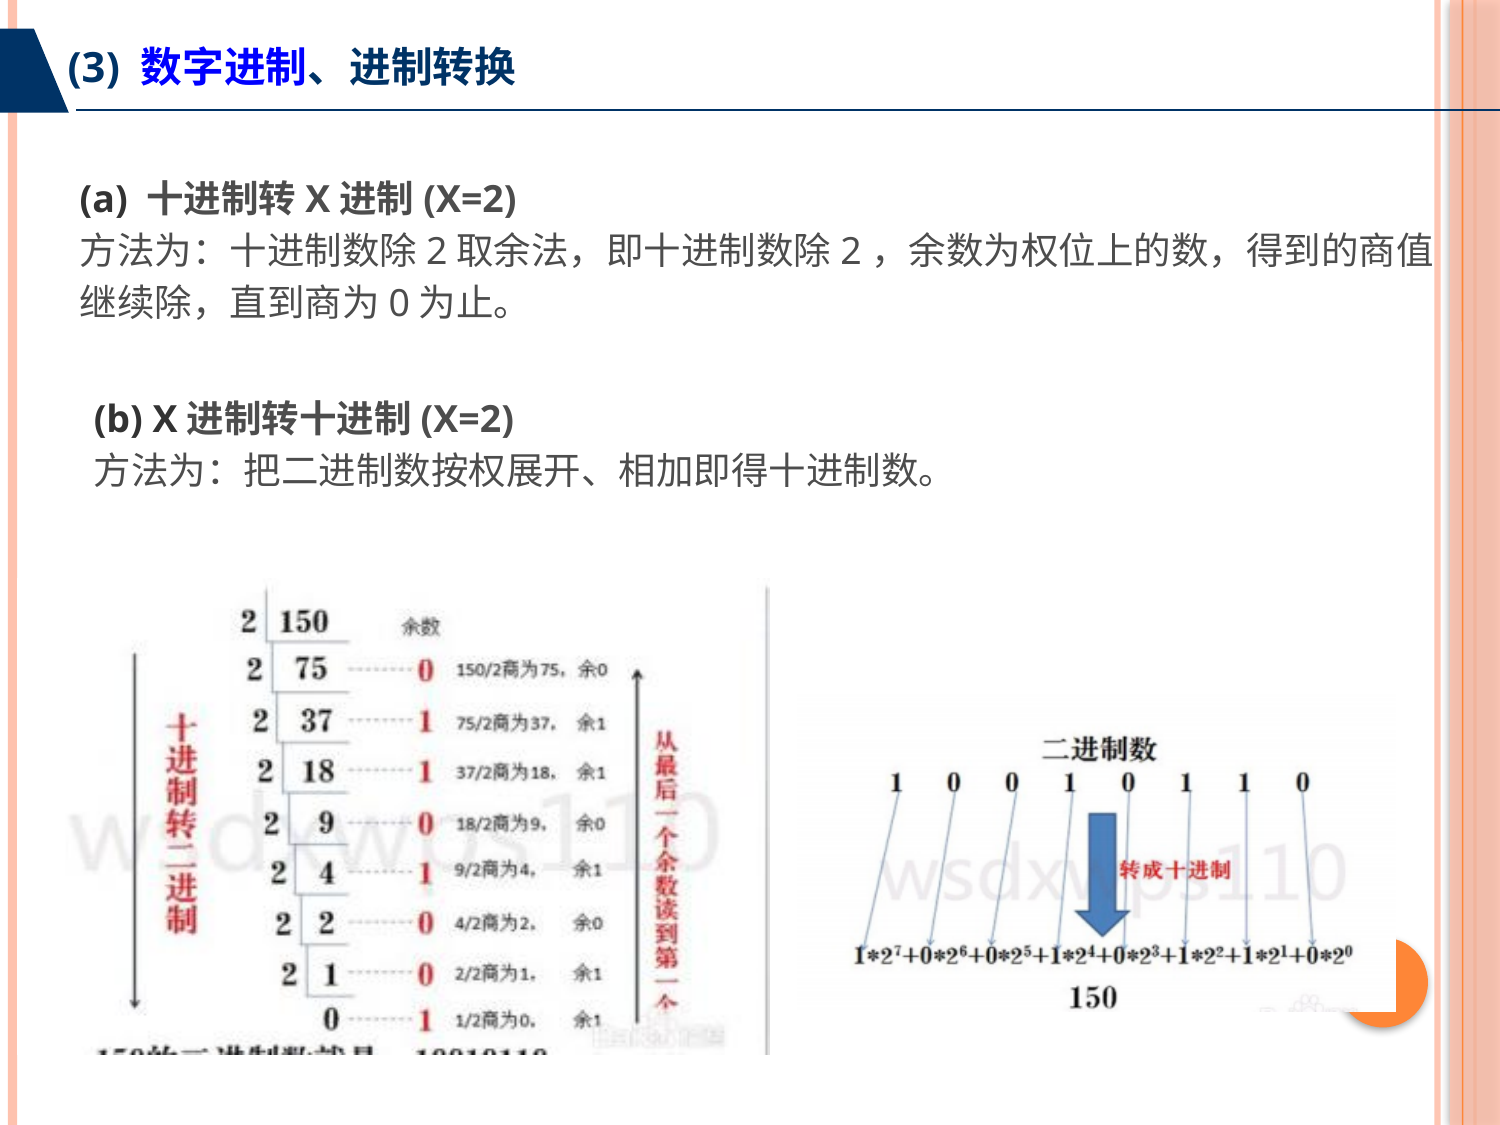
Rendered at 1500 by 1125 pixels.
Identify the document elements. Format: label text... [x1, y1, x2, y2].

text_box (a) 十进制转X进制(X=2) 方法为：十进制数除2取余法，即十进制数除2，余数为权位上的数，得到的商值继续除，直到商为0为止。 [74, 165, 1442, 326]
picture [796, 691, 1397, 1013]
text_box (b) X进制转十进制(X=2) 方法为：把二进制数按权展开、相加即得十进制数。 [88, 385, 1143, 494]
text_box [0, 28, 69, 113]
picture [17, 578, 770, 1056]
text_box (3) 数字进制、进制转换 [52, 33, 803, 99]
